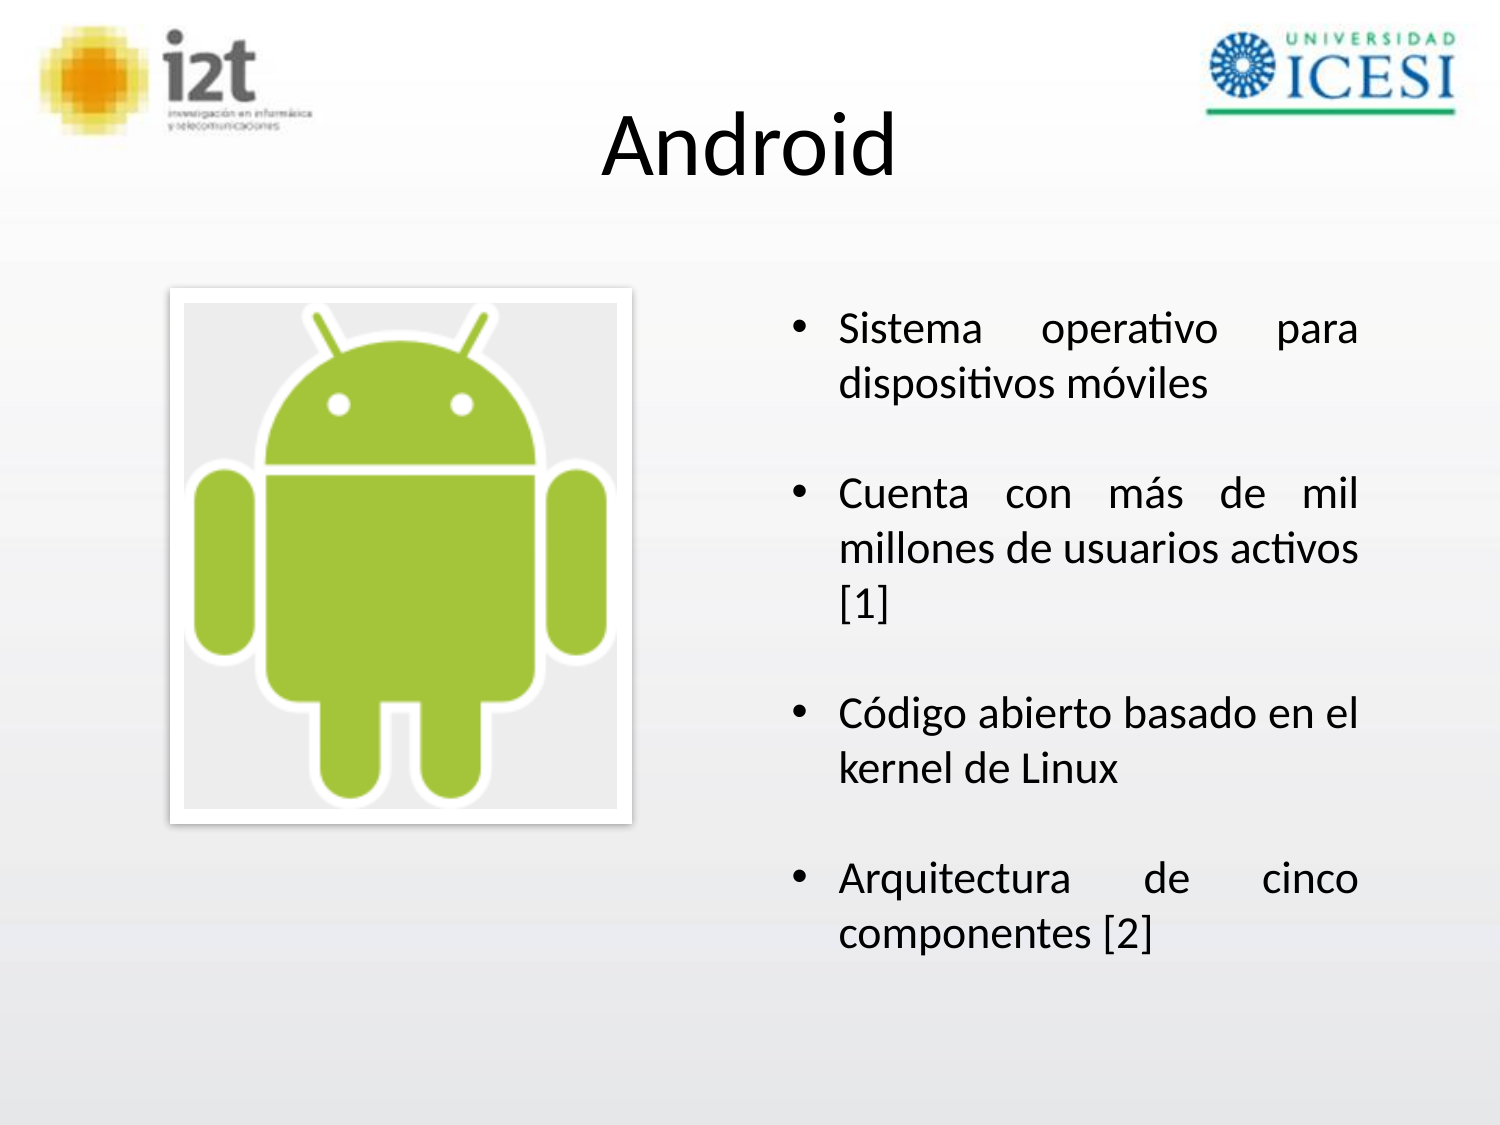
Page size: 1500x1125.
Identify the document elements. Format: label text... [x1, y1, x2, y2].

picture [0, 0, 1500, 1125]
title Android [75, 45, 1425, 233]
text_box Sistema operativo para dispositivos móviles Cuenta con más de mil millones de usuarios activos [1] Código abierto basado en el kernel de Linux Arquitectura de cinco componentes [2] [776, 290, 1375, 1056]
